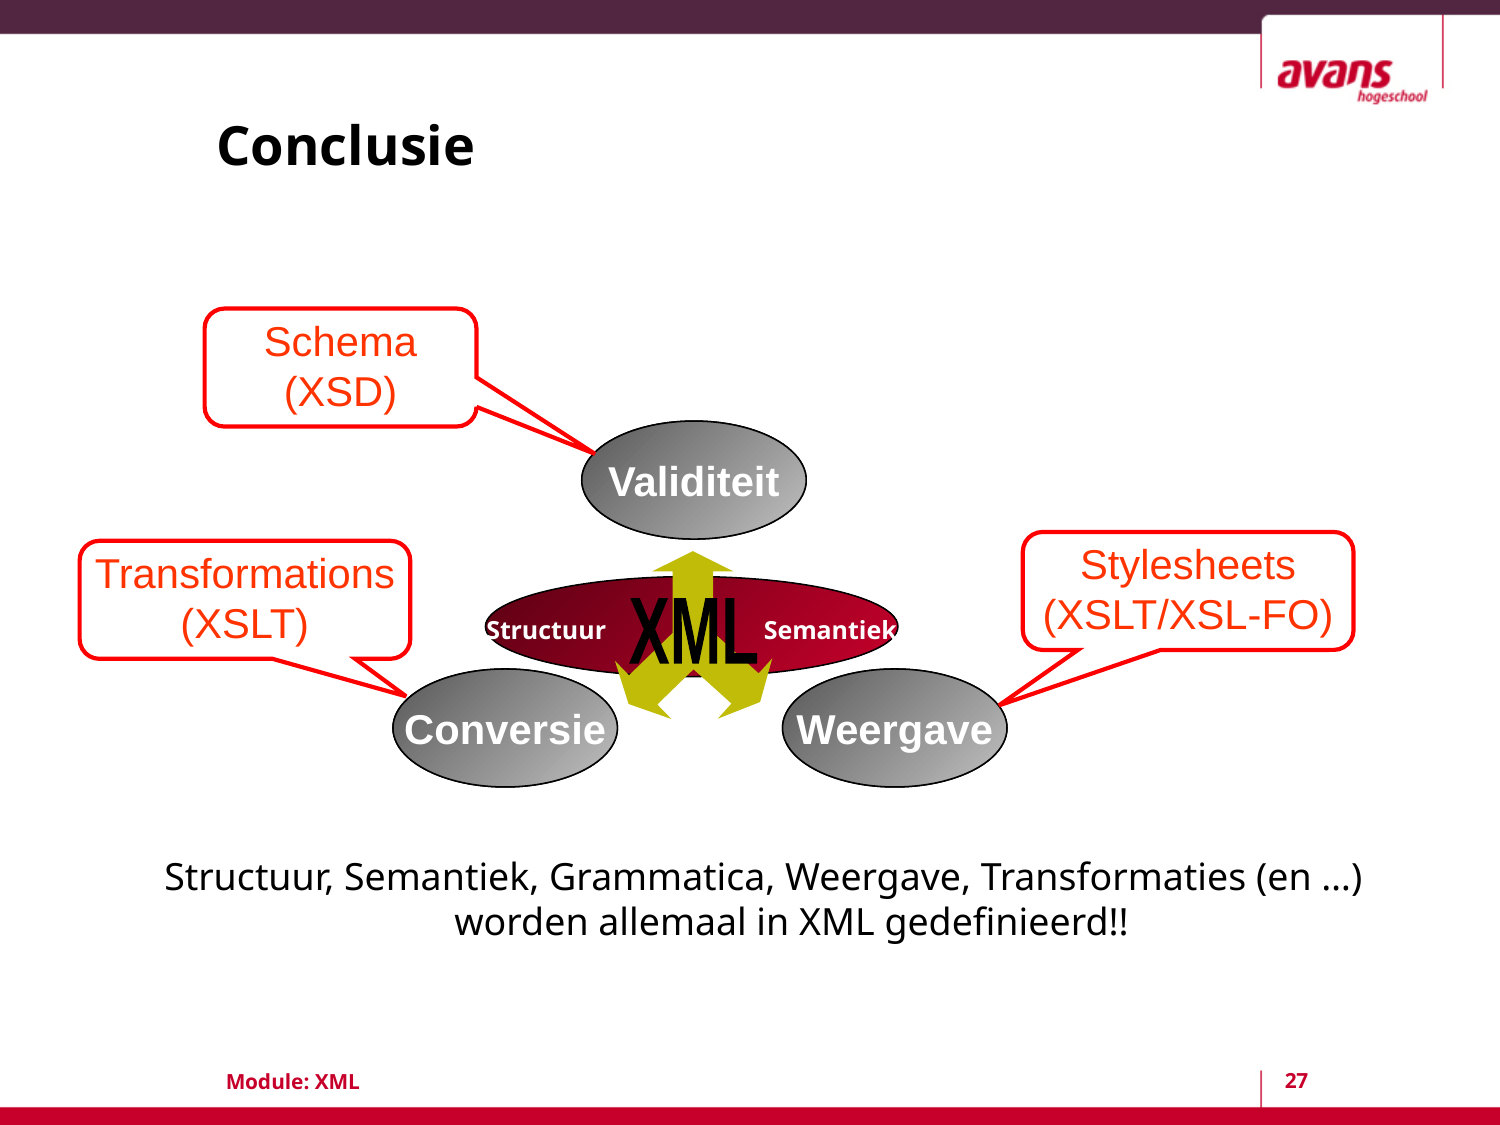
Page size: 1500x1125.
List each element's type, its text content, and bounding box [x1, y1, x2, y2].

text_box Schema (XSD) [204, 308, 595, 454]
text_box Transformations (XSLT) [79, 540, 411, 697]
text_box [616, 550, 771, 717]
title Conclusie [201, 103, 1314, 200]
picture [0, 0, 1500, 1125]
list Structuur, Semantiek, Grammatica, Weergave, Transformaties (en …) worden allemaal in XML gedefinieerd!! [138, 845, 1389, 946]
text_box Weergave [782, 668, 1008, 787]
text_box Validiteit [581, 421, 807, 540]
text_box Structuur Semantiek [485, 580, 611, 673]
text_box Stylesheets (XSLT/XSL-FO) [998, 531, 1354, 706]
slide_number 27 [1269, 1060, 1420, 1103]
text_box Conversie [392, 668, 618, 787]
text_box Structuur Semantiek [774, 580, 898, 673]
